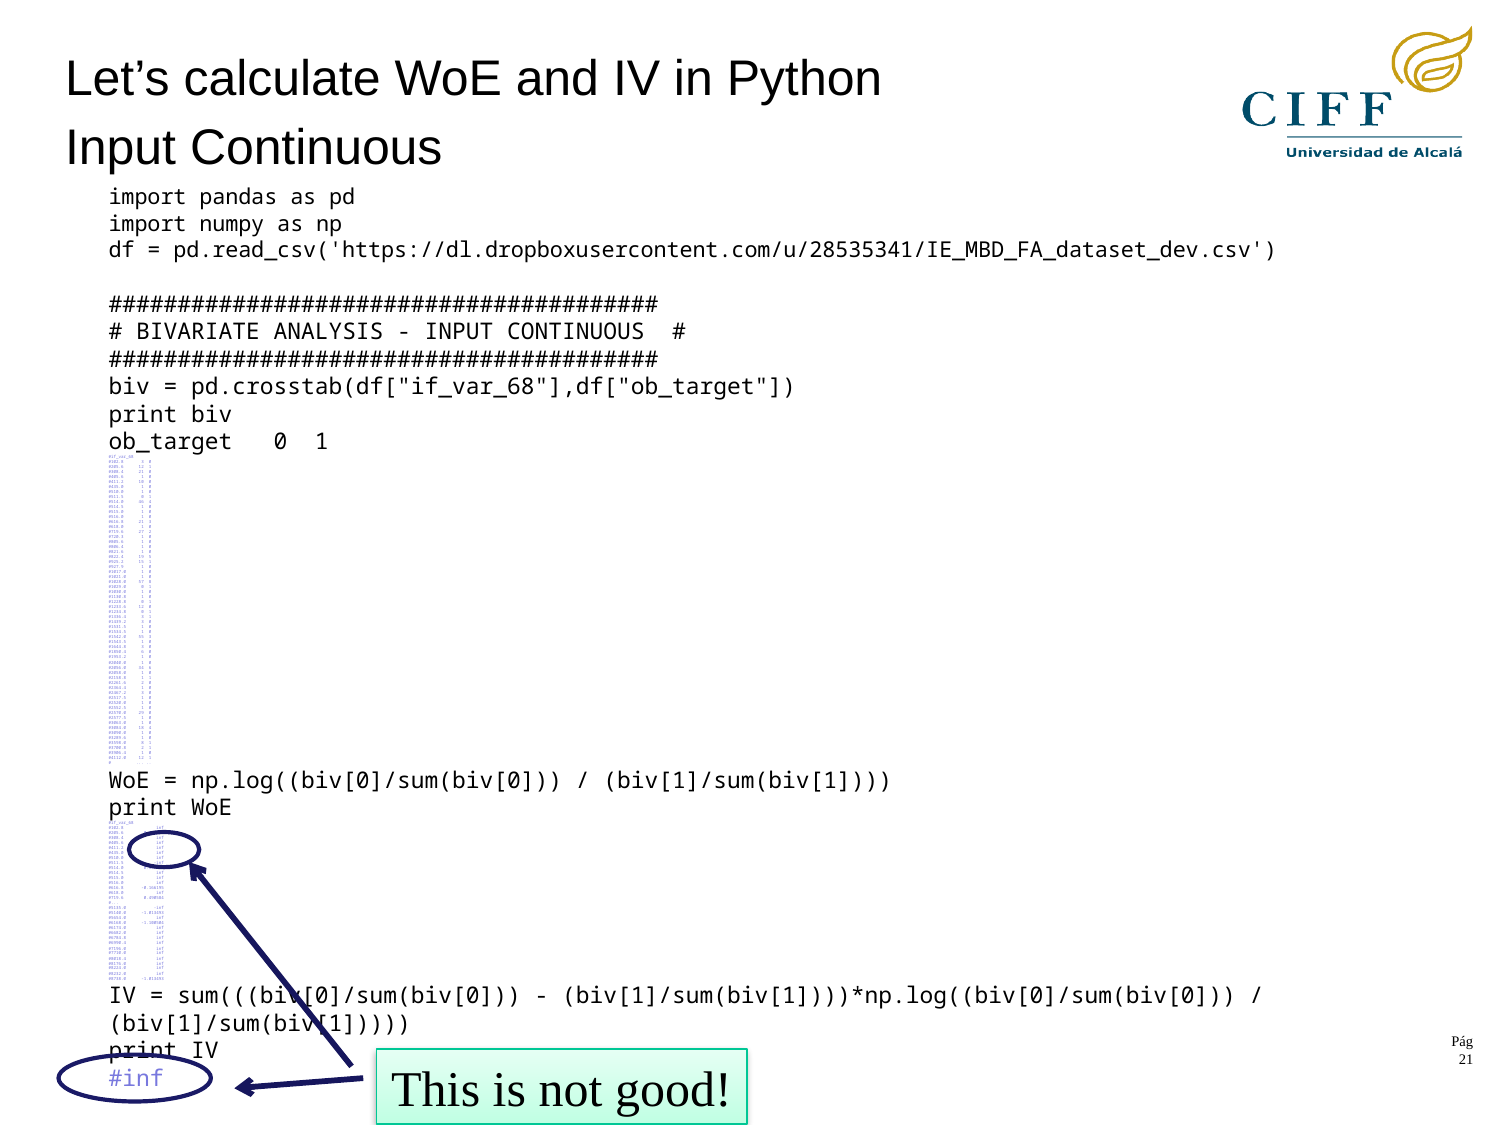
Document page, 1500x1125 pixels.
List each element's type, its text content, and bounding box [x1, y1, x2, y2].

text_box Let’s calculate WoE and IV in Python Input Continuous [50, 37, 1199, 176]
text_box [126, 829, 202, 870]
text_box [234, 1077, 364, 1089]
text_box import pandas as pd import numpy as np df = pd.read_csv('https://dl.dropboxusercontent.com/u/28535341/IE_MBD_FA_dataset_dev.csv') ######################################## # BIVARIATE ANALYSIS - INPUT CONTINUOUS # ######################################## biv = pd.crosstab(df["if_var_68"],df["ob_target"]) print biv ob_target 0 1 #if_var_68 #102.8 3 0 #205.6 12 1 #308.4 21 0 #405.6 1 0 #411.2 10 0 #435.0 1 0 #510.0 1 0 #511.5 0 1 #514.0 46 4 #514.5 1 0 #515.0 1 0 #516.0 1 0 #616.8 21 3 #618.0 1 0 #719.6 27 2 #720.3 1 0 #805.6 1 0 #806.4 1 0 #821.6 1 0 #822.4 19 5 #925.2 15 1 #927.9 1 0 #1017.0 1 0 #1021.0 1 0 #1028.0 57 8 #1029.0 0 1 #1030.0 1 0 #1130.8 1 0 #1228.8 0 1 #1233.6 12 0 #1234.8 0 1 #1336.4 3 1 #1439.2 3 0 #1531.5 1 0 #1534.5 1 0 #1542.0 55 3 #1543.5 1 0 #1644.8 3 0 #1850.4 6 0 #1953.2 1 0 #2040.0 1 0 #2056.0 34 6 #2058.0 1 0 #2158.8 1 1 #2261.6 2 0 #2364.4 1 0 #2467.2 3 0 #2517.5 1 0 #2520.0 1 0 #2552.5 1 0 #2570.0 29 0 #2577.5 1 0 #3063.0 1 0 #3084.0 18 4 #3090.0 1 0 #3289.6 1 0 #3598.0 8 1 #3700.8 2 1 #3906.4 1 0 #4112.0 12 1 # ... .. WoE = np.log((biv[0]/sum(biv[0])) / (biv[1]/sum(biv[1]))) print WoE #if_var_68 #102.8 inf #205.6 0.372801 #308.4 inf #405.6 inf #411.2 inf #435.0 inf #510.0 inf #511.5 -inf #514.0 0.330242 #514.5 inf #515.0 inf #516.0 inf #616.8 -0.166195 #618.0 inf #719.6 0.490584 #... #5135.0 -inf #5140.0 -1.013493 #5654.0 inf #6168.0 -1.100504 #6174.0 inf #6682.0 inf #6784.8 inf #6990.4 inf #7196.0 inf #7710.0 inf #8018.4 inf #8176.0 inf #8224.0 inf #8232.0 inf #8738.0 -1.013493 IV = sum(((biv[0]/sum(biv[0])) - (biv[1]/sum(biv[1])))*np.log((biv[0]/sum(biv[0])) / (biv[1]/sum(biv[1])))) print IV #inf [93, 176, 1500, 1099]
text_box [56, 1052, 213, 1104]
text_box This is not good! [376, 1048, 748, 1125]
picture [1204, 0, 1500, 230]
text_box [167, 882, 373, 1046]
